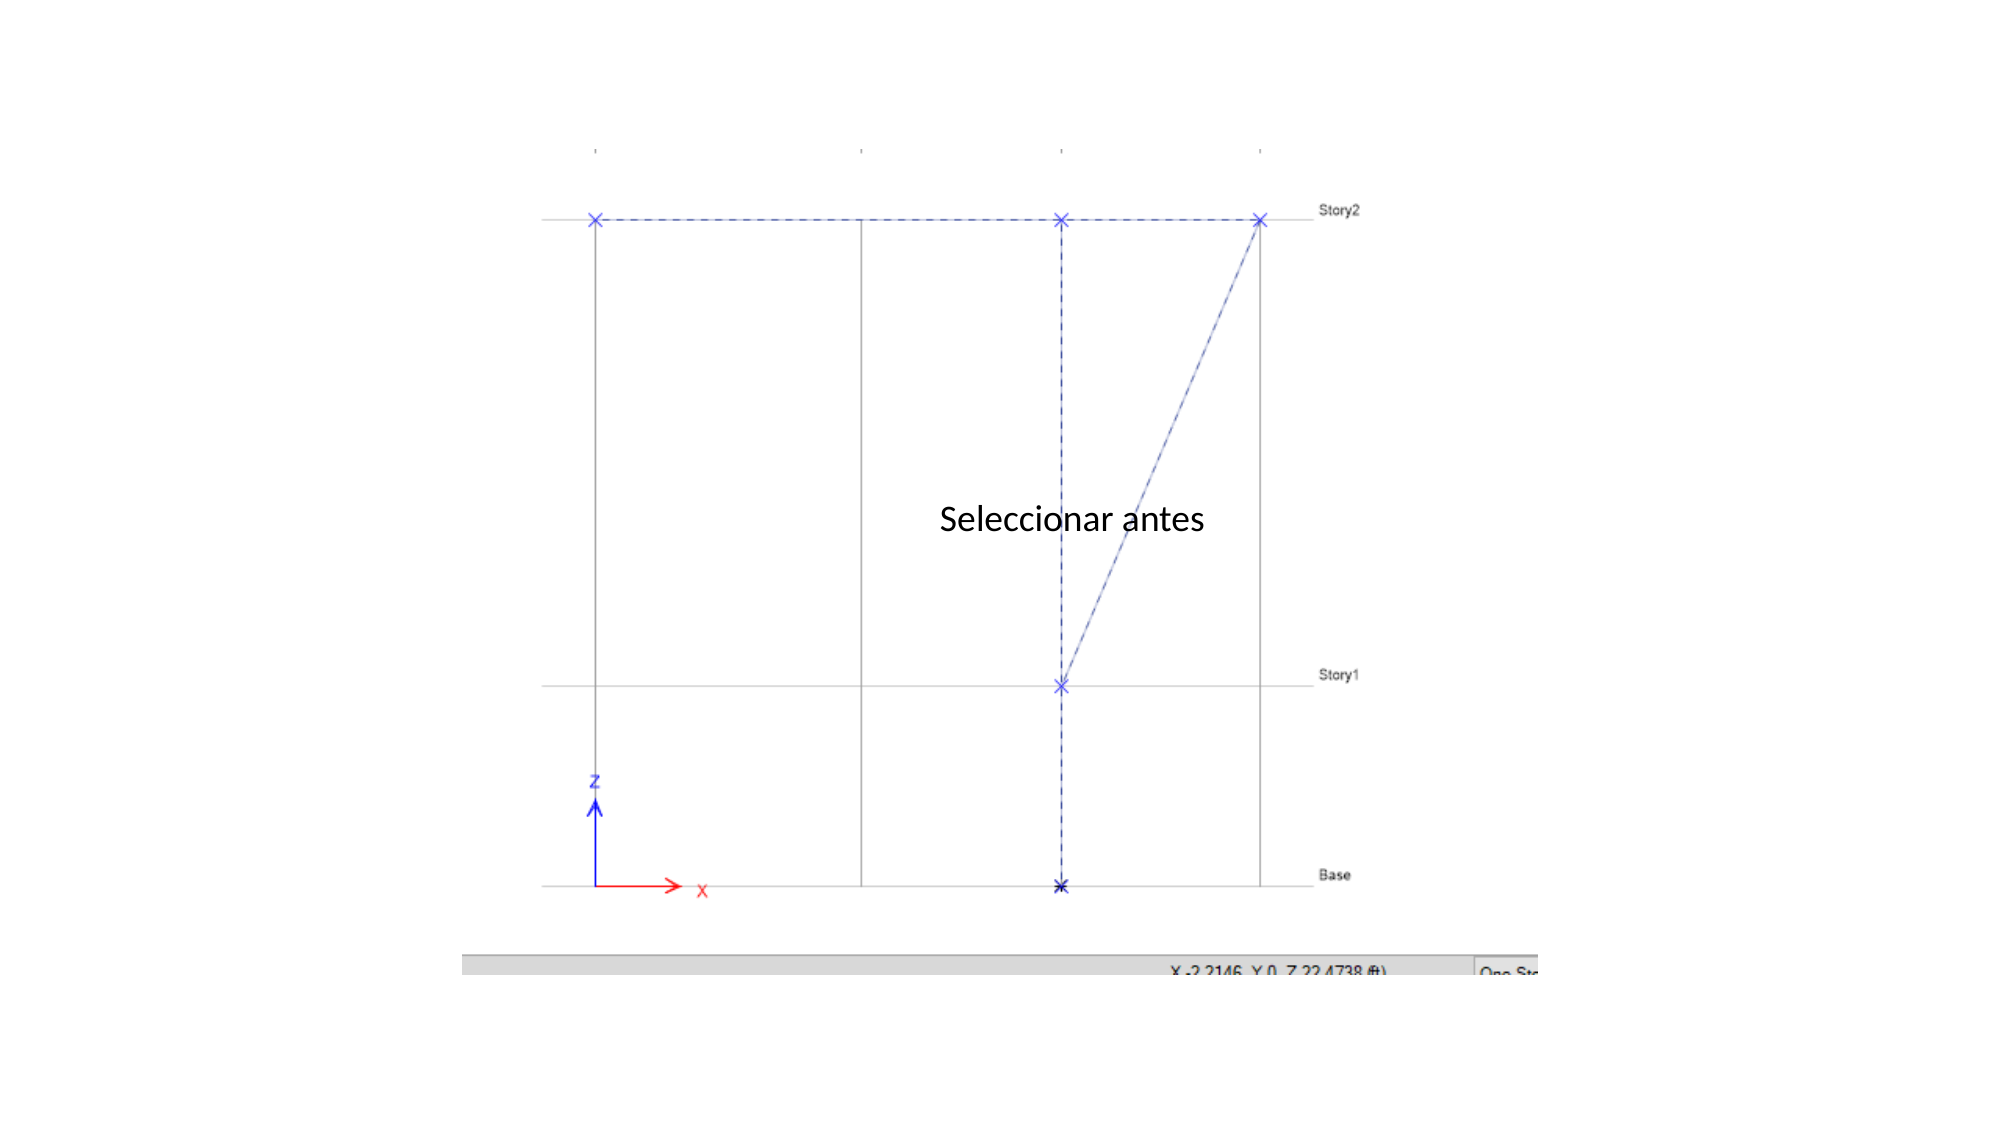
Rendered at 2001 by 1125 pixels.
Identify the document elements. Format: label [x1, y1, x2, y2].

picture [462, 149, 1538, 975]
